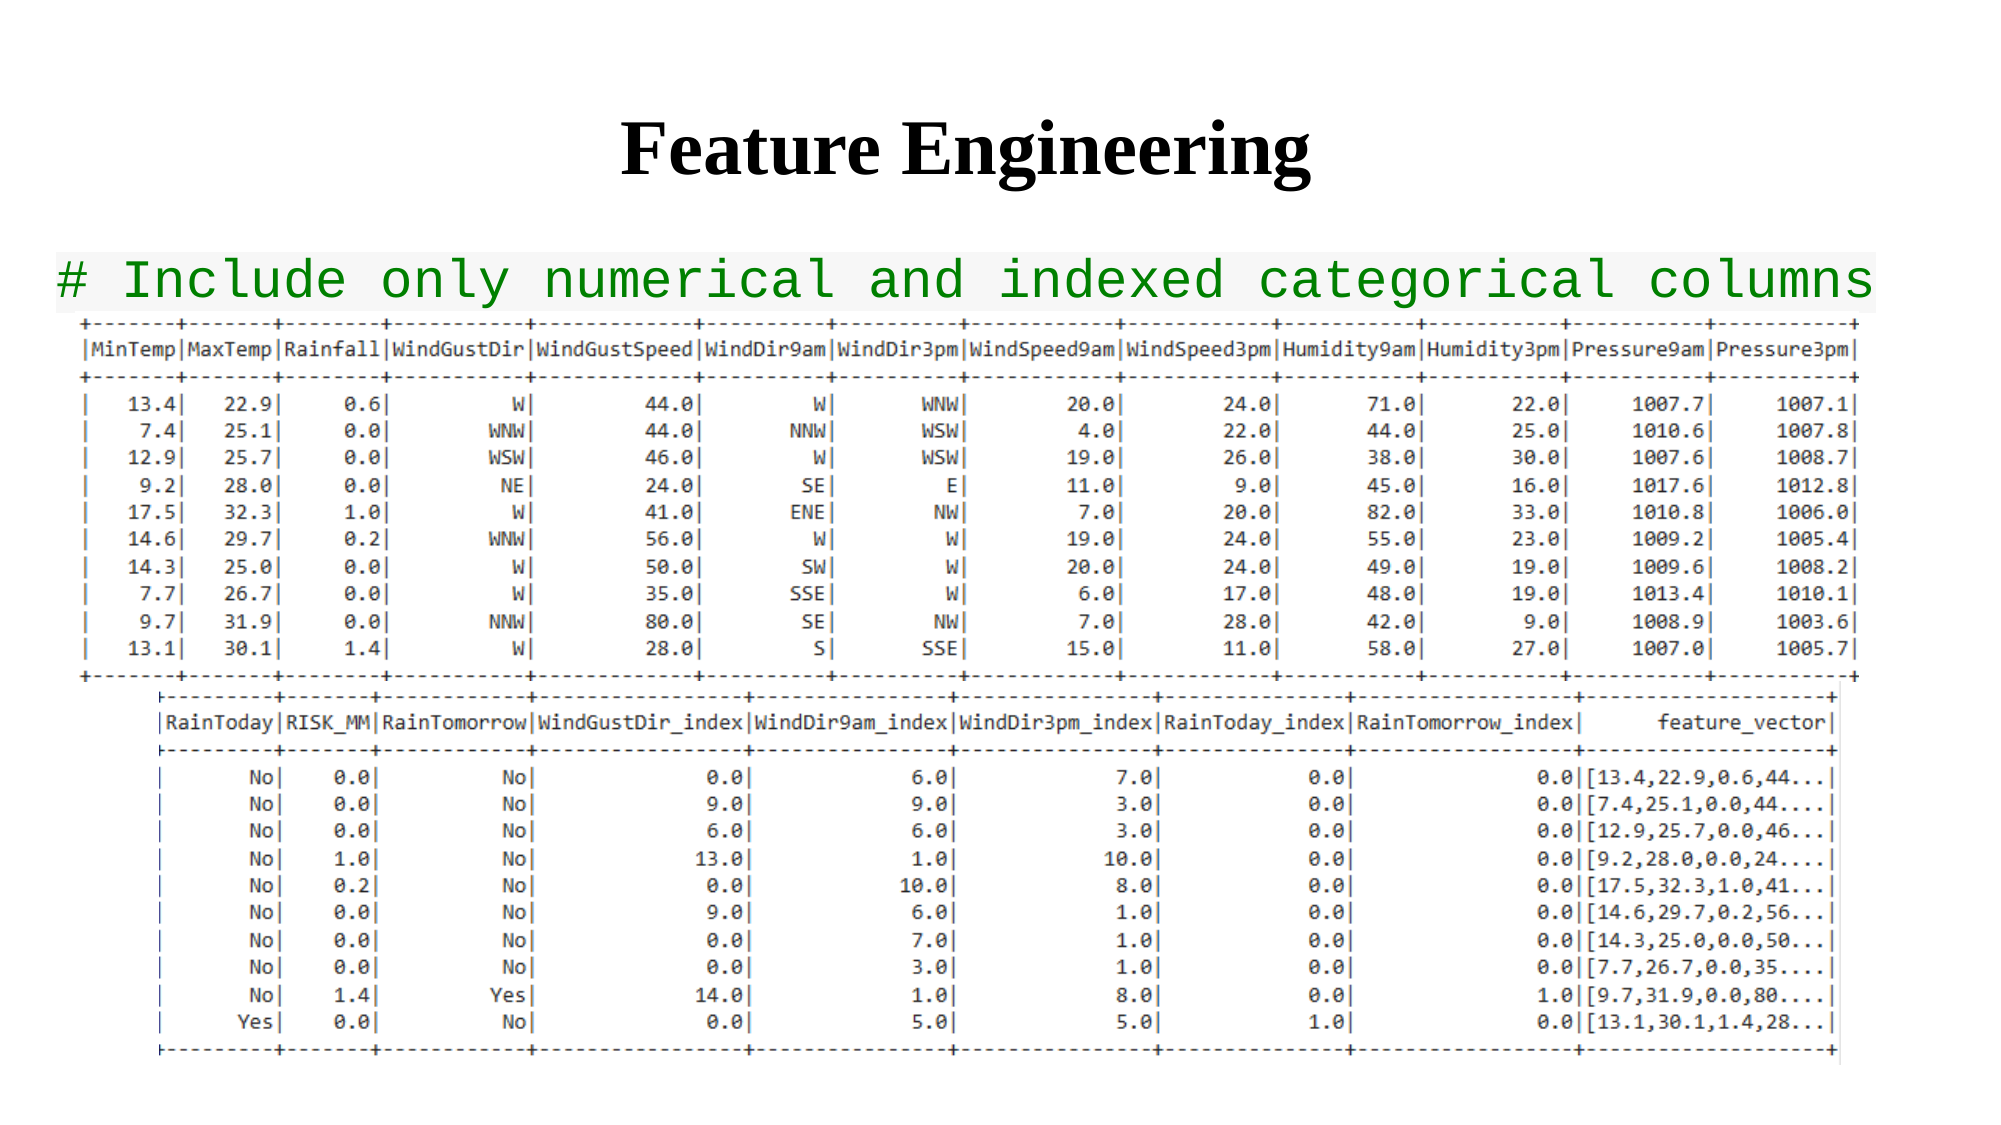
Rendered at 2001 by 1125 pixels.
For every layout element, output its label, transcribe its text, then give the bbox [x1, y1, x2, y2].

text_box Feature Engineering [186, 99, 1747, 235]
picture [74, 310, 1859, 1065]
text_box # Include only numerical and indexed categorical columns [41, 235, 1959, 386]
